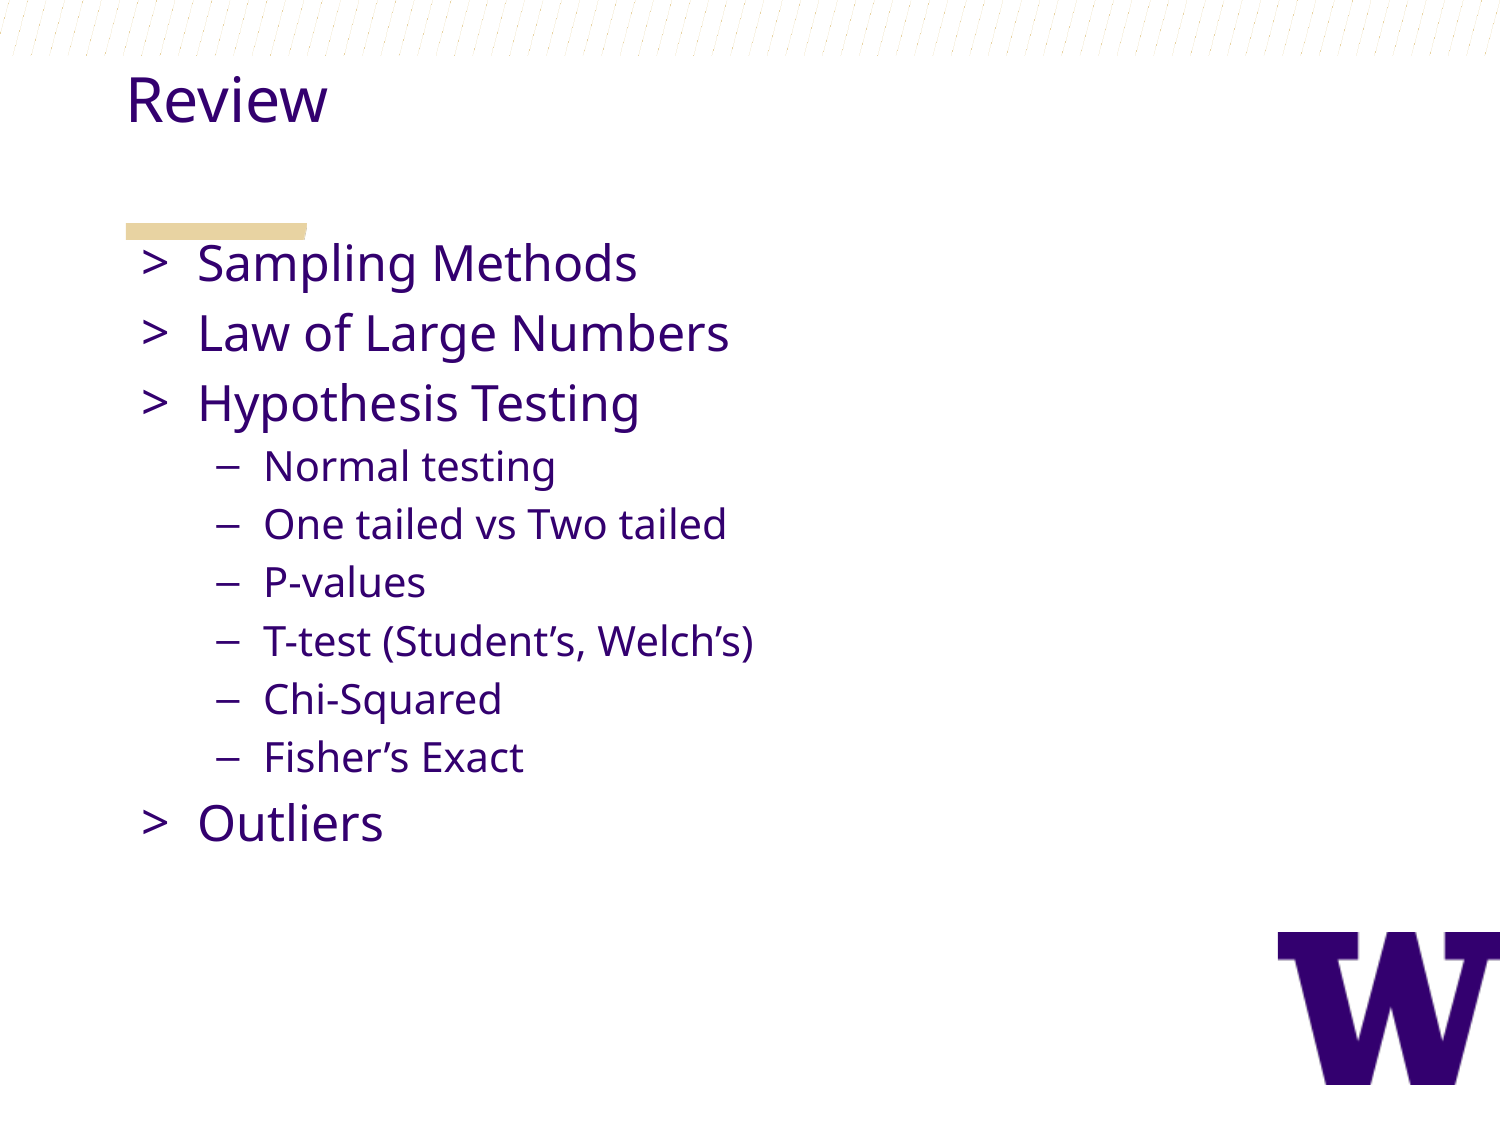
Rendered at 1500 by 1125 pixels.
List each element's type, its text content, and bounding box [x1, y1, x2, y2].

picture [0, 0, 1500, 56]
list Sampling Methods Law of Large Numbers Hypothesis Testing Normal testing One tailed vs Two tailed P-values T-test (Student’s, Welch’s) Chi-Squared Fisher’s Exact Outliers [126, 223, 1472, 1085]
list Review [110, 60, 1453, 224]
